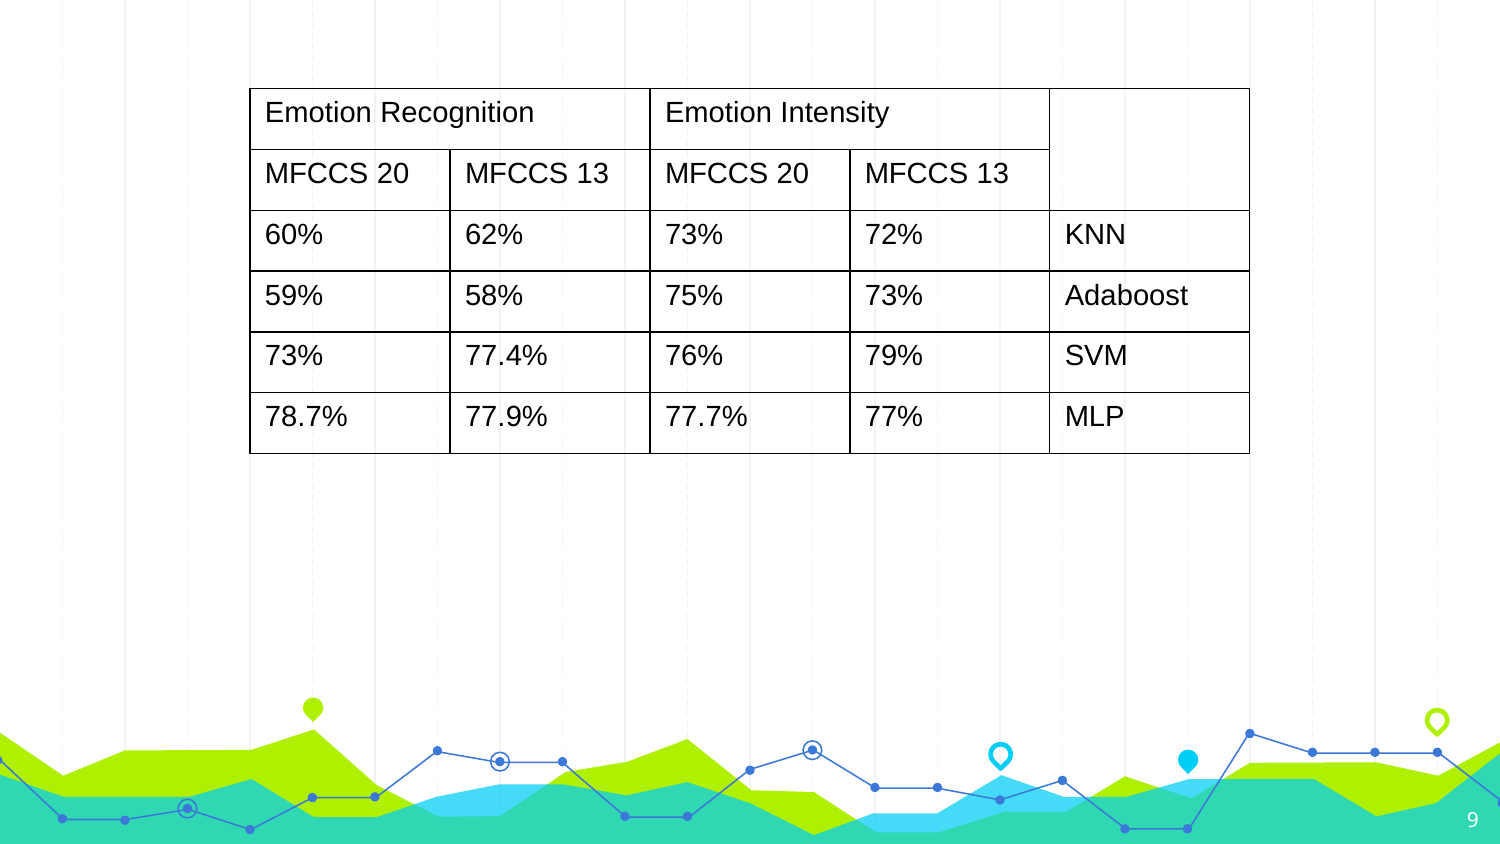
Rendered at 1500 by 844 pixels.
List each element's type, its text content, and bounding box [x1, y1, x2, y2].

table_cell 20 MFCCS [251, 150, 449, 210]
table_cell 62% [451, 211, 649, 270]
table_header Emotion Recognition [251, 89, 649, 149]
table_cell 73% [251, 333, 449, 392]
table_cell 73% [651, 211, 849, 270]
table_cell 77.7% [651, 393, 849, 453]
table_cell 77% [851, 393, 1049, 453]
table_cell Adaboost [1050, 272, 1249, 331]
table_cell 59% [251, 272, 449, 331]
table_cell MLP [1050, 393, 1249, 453]
table_cell 73% [851, 272, 1049, 331]
table_cell 77.9% [451, 393, 649, 453]
table_cell KNN [1050, 211, 1249, 270]
table_header [1050, 89, 1249, 210]
table_cell 79% [851, 333, 1049, 392]
table_header Emotion Intensity [651, 89, 1049, 149]
table_cell 72% [851, 211, 1049, 270]
table_cell 58% [451, 272, 649, 331]
table_cell 78.7% [251, 393, 449, 453]
table_cell SVM [1050, 333, 1249, 392]
table_cell 20 MFCCS [651, 150, 849, 210]
table_cell 60% [251, 211, 449, 270]
table_cell 13 MFCCS [451, 150, 649, 210]
table_cell 77.4% [451, 333, 649, 392]
table_cell 13 MFCCS [851, 150, 1049, 210]
table_cell 76% [651, 333, 849, 392]
table_cell 75% [651, 272, 849, 331]
slide_number 9 [1403, 791, 1494, 844]
